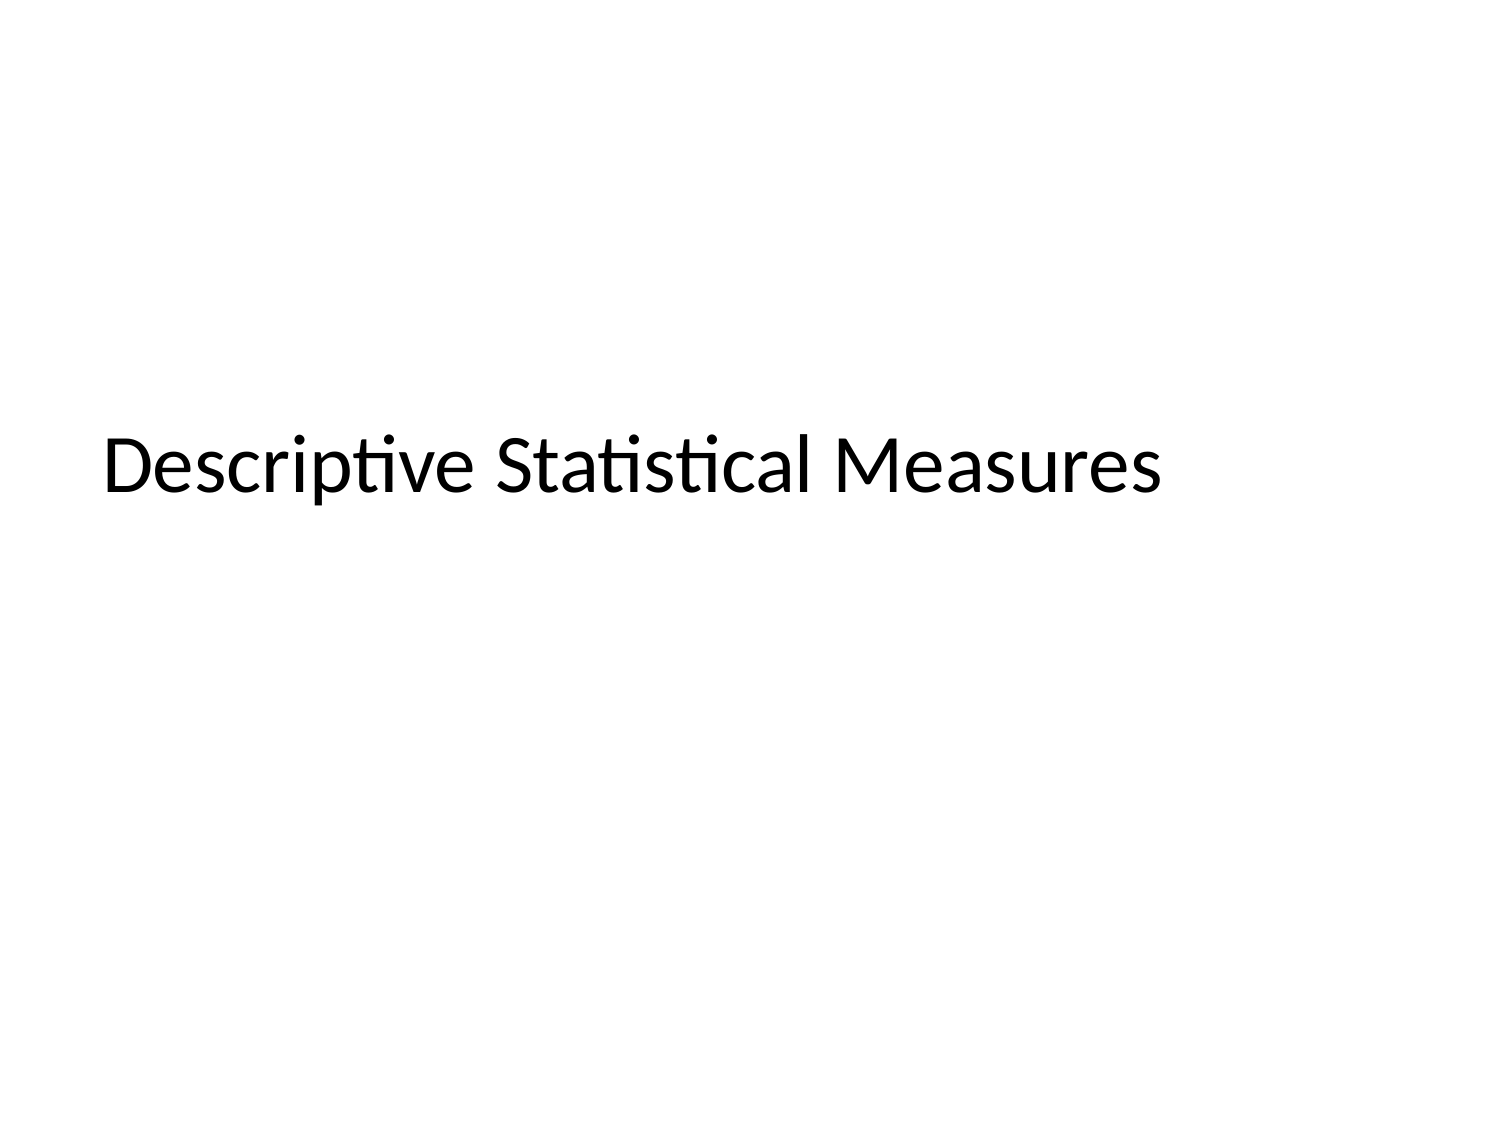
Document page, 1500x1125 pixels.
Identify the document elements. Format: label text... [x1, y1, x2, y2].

title Descriptive Statistical Measures [99, 407, 1413, 598]
